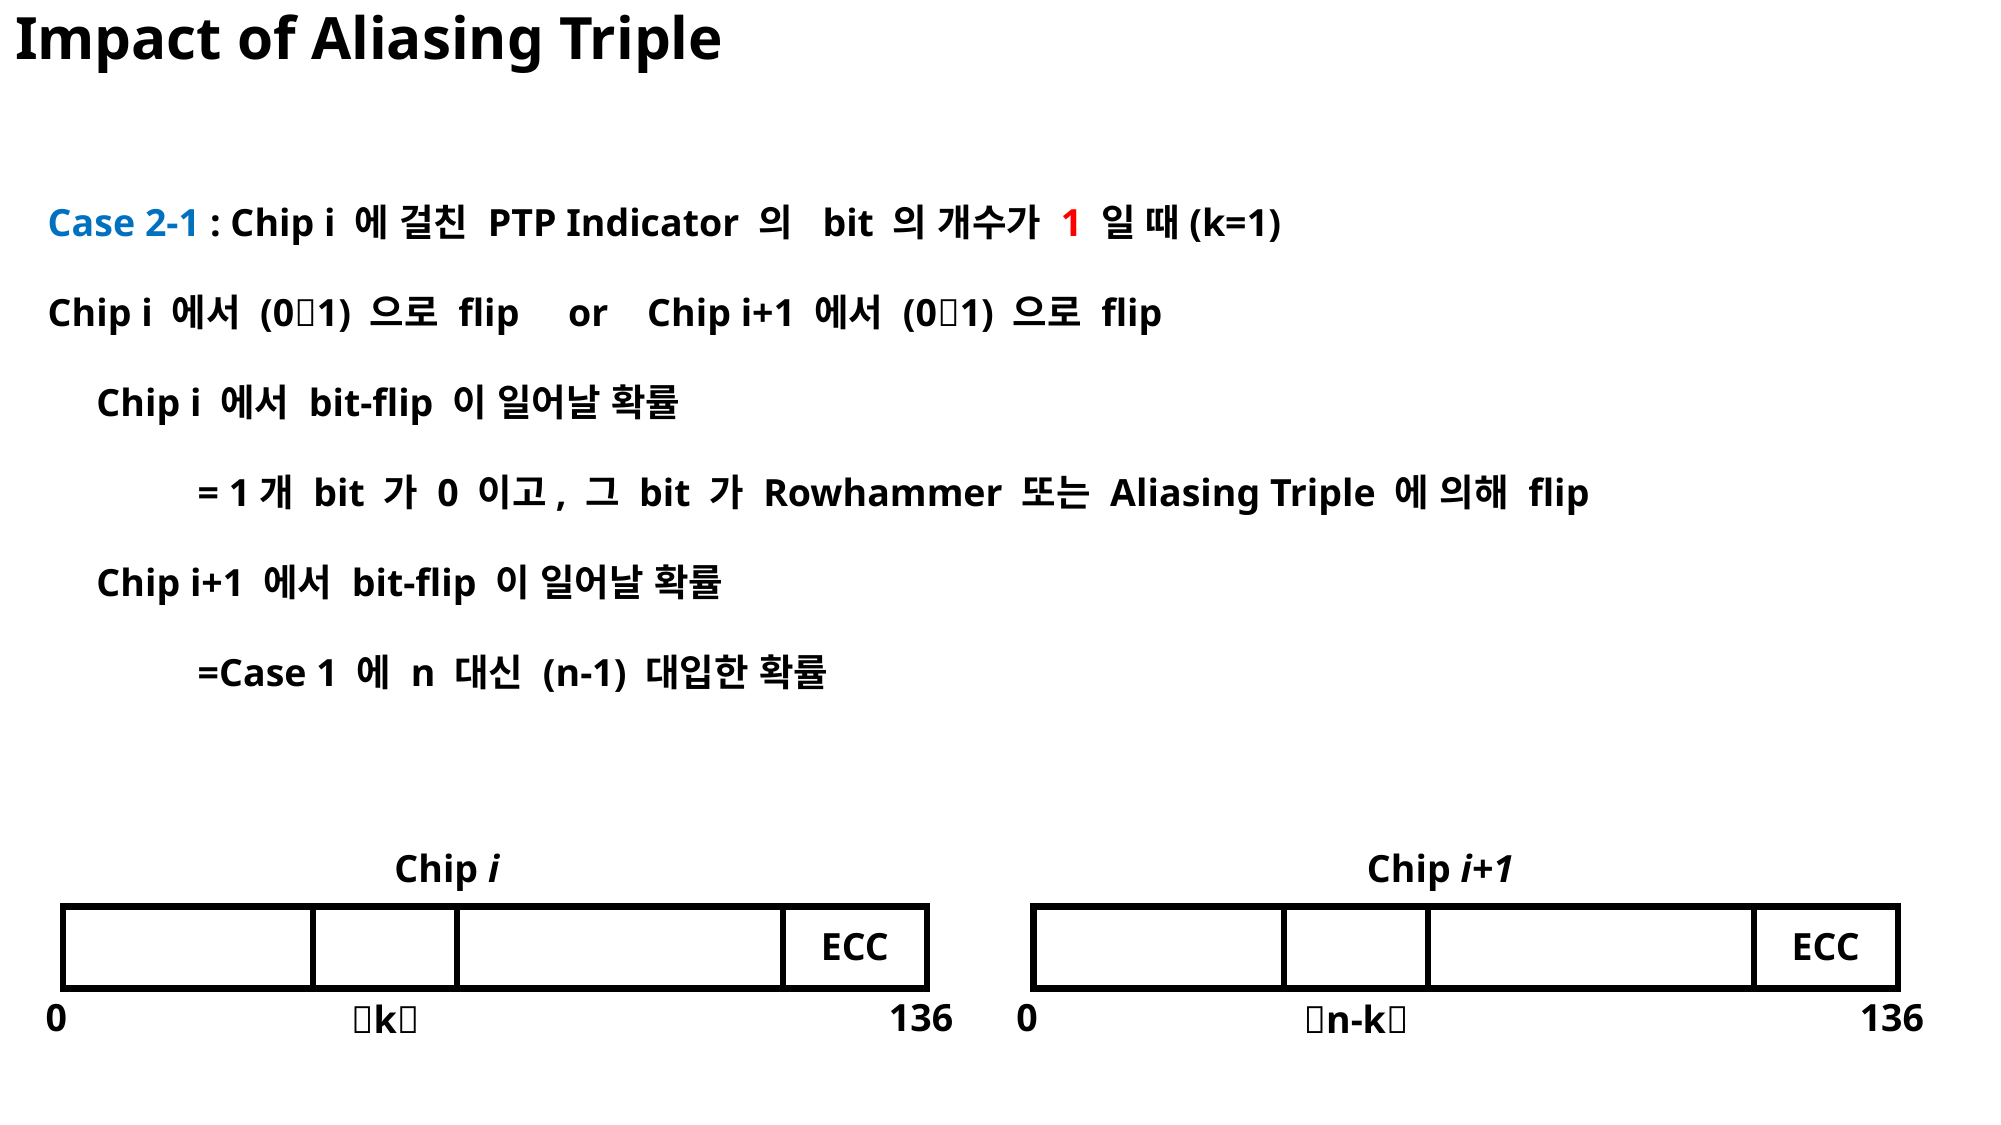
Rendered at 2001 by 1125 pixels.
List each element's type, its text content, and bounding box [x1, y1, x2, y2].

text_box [1001, 906, 1951, 1050]
text_box Impact of Aliasing Triple [0, 0, 2000, 82]
text_box Case 2-1 : Chip i 에 걸친 PTP Indicator 의 bit 의 개수가 1 일 때(k=1) Chip i 에서 (01) 으로 flip or Chip i+1 에서 (01) 으로 flip Chip i 에서 bit-flip 이 일어날 확률 = 1개 bit 가 0 이고, 그 bit 가 Rowhammer 또는 Aliasing Triple 에 의해 flip Chip i+1 에서 bit-flip 이 일어날 확률 =Case 1 에 n 대신 (n-1) 대입한 확률 [32, 147, 2000, 702]
text_box Chip i+1 [1352, 837, 1530, 897]
text_box Chip i [379, 837, 515, 897]
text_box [30, 906, 980, 1050]
